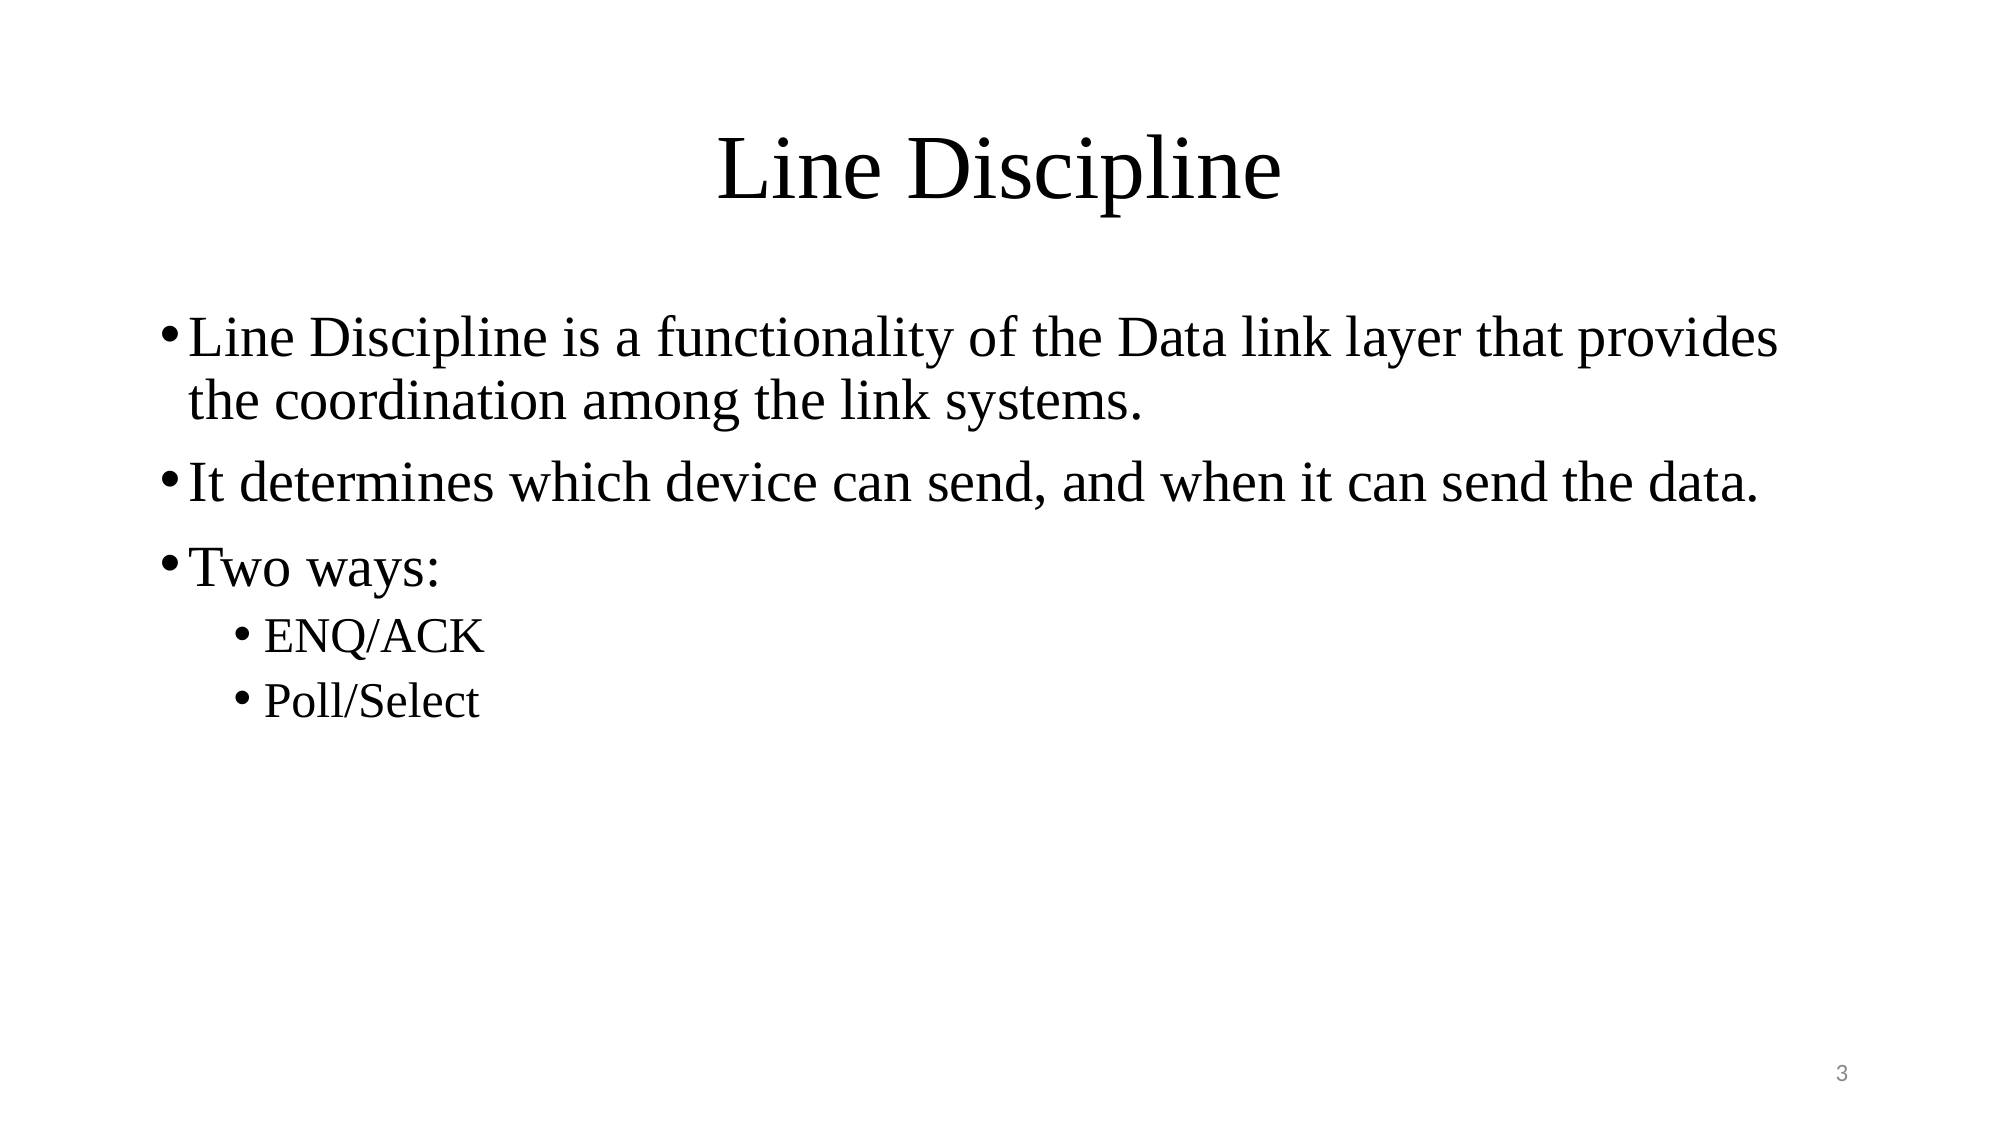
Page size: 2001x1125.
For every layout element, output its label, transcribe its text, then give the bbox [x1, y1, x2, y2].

text_box Line Discipline is a functionality of the Data link layer that provides the coordination among the link systems. It determines which device can send, and when it can send the data. Two ways: ENQ/ACK Poll/Select [158, 295, 1848, 727]
text_box 3 [1831, 1060, 1853, 1087]
title Line Discipline [714, 104, 1286, 295]
